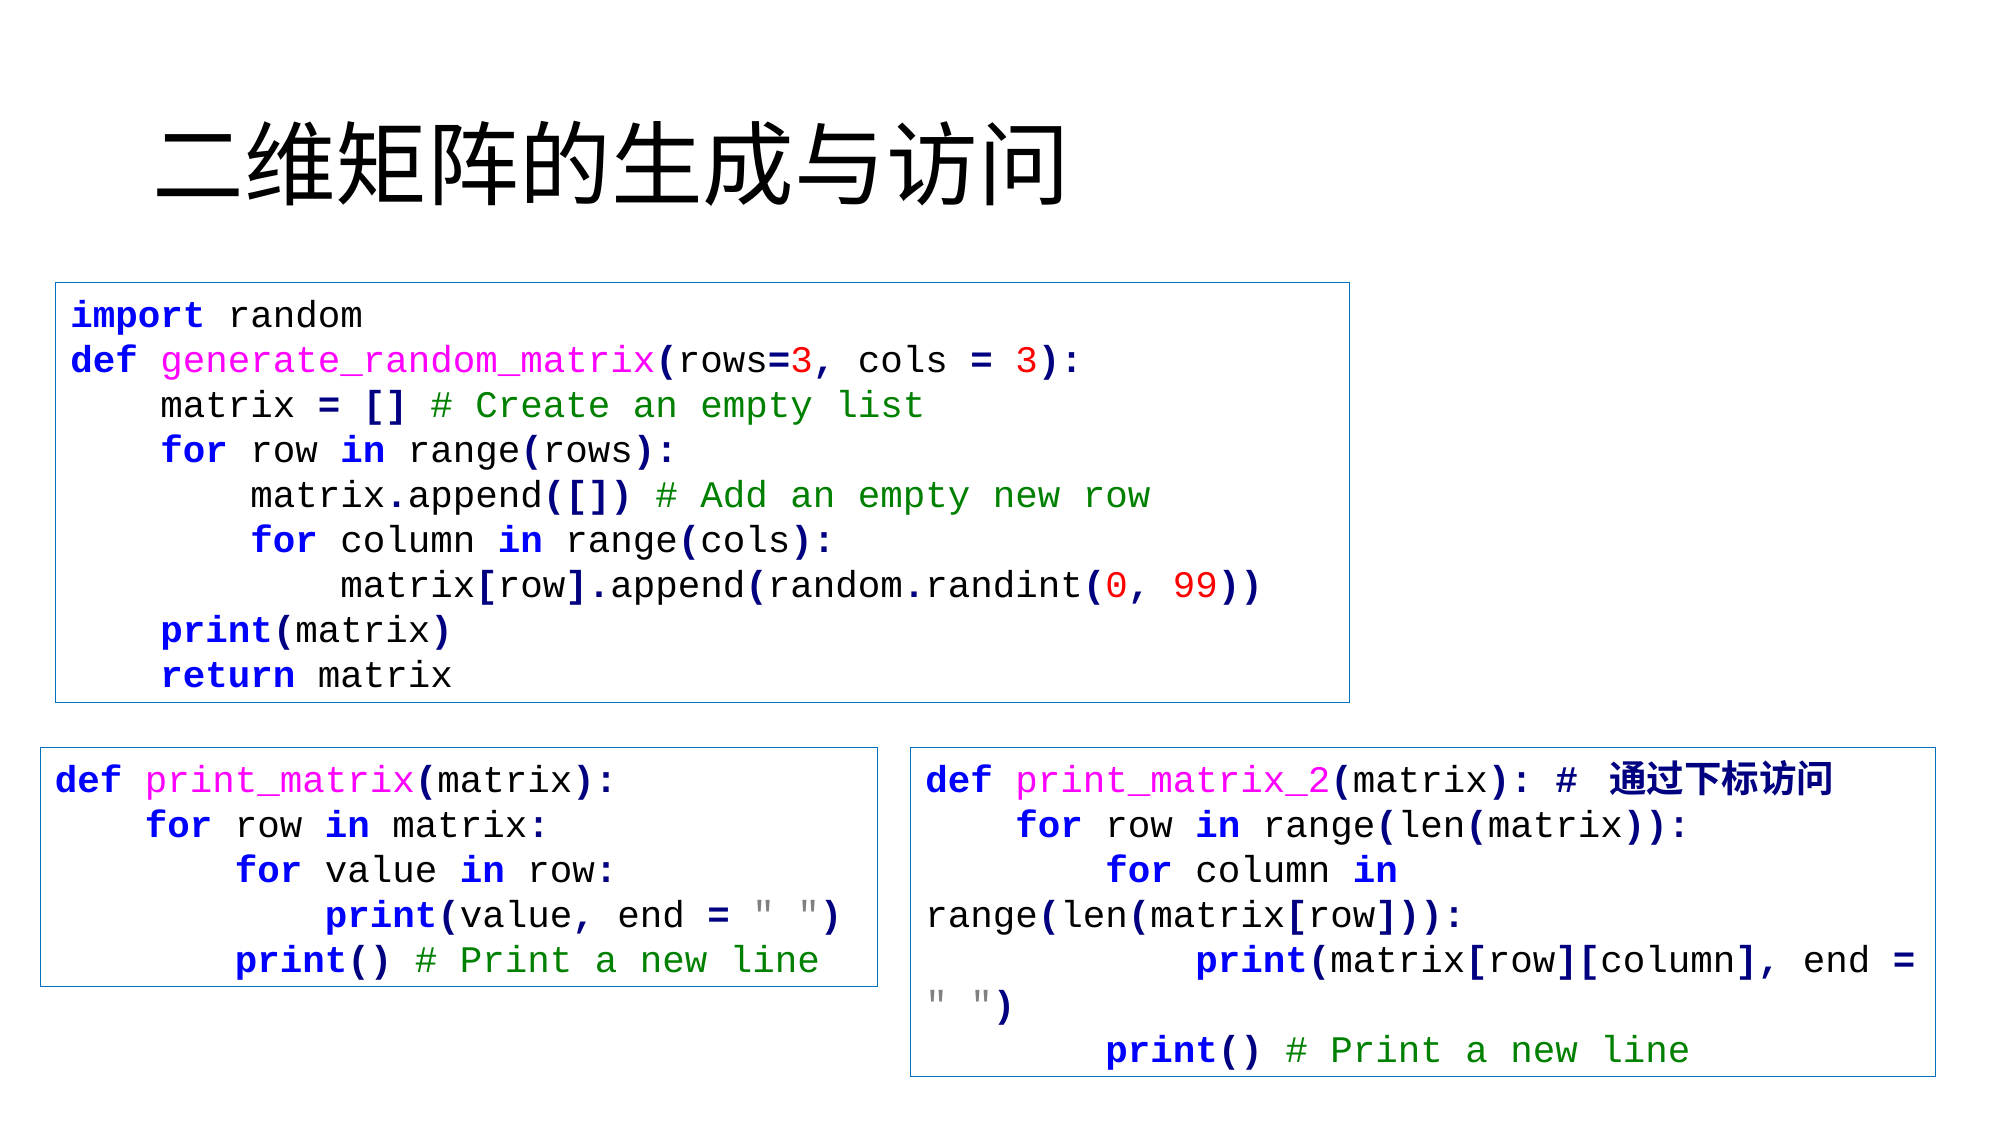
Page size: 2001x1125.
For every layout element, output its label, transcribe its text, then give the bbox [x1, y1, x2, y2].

title 二维矩阵的生成与访问 [137, 59, 1863, 278]
text_box import random def generate_random_matrix(rows=3, cols = 3): matrix = [] # Create an empty list for row in range(rows): matrix.append([]) # Add an empty new row for column in range(cols): matrix[row].append(random.randint(0, 99)) print(matrix) return matrix [55, 282, 1350, 703]
text_box def print_matrix_2(matrix): # 通过下标访问 for row in range(len(matrix)): for column in range(len(matrix[row])): print(matrix[row][column], end = " ") print() # Print a new line [910, 747, 1936, 1077]
text_box def print_matrix(matrix): for row in matrix: for value in row: print(value, end = " ") print() # Print a new line [40, 747, 878, 987]
